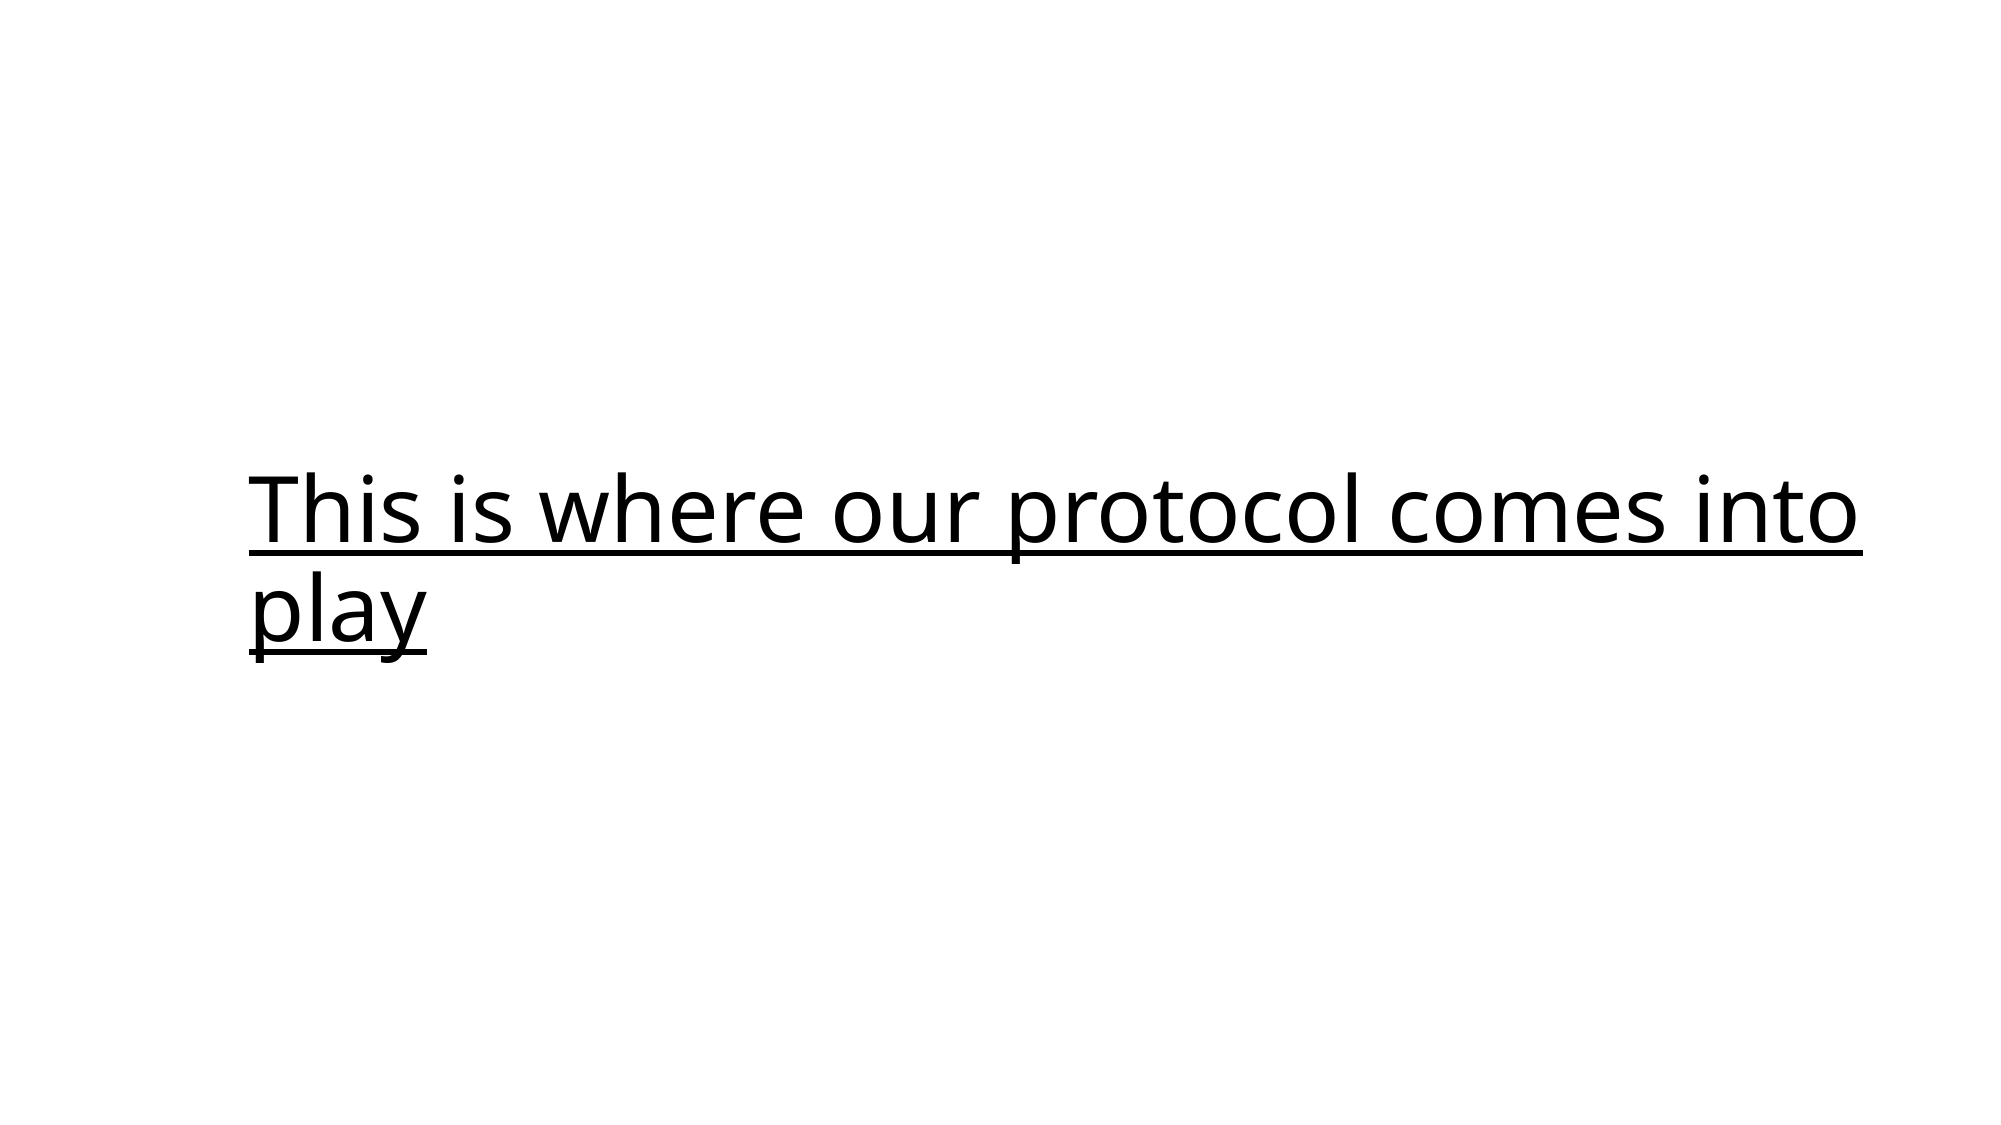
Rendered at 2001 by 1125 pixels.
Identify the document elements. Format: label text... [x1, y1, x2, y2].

title This is where our protocol comes into play [233, 453, 1959, 672]
